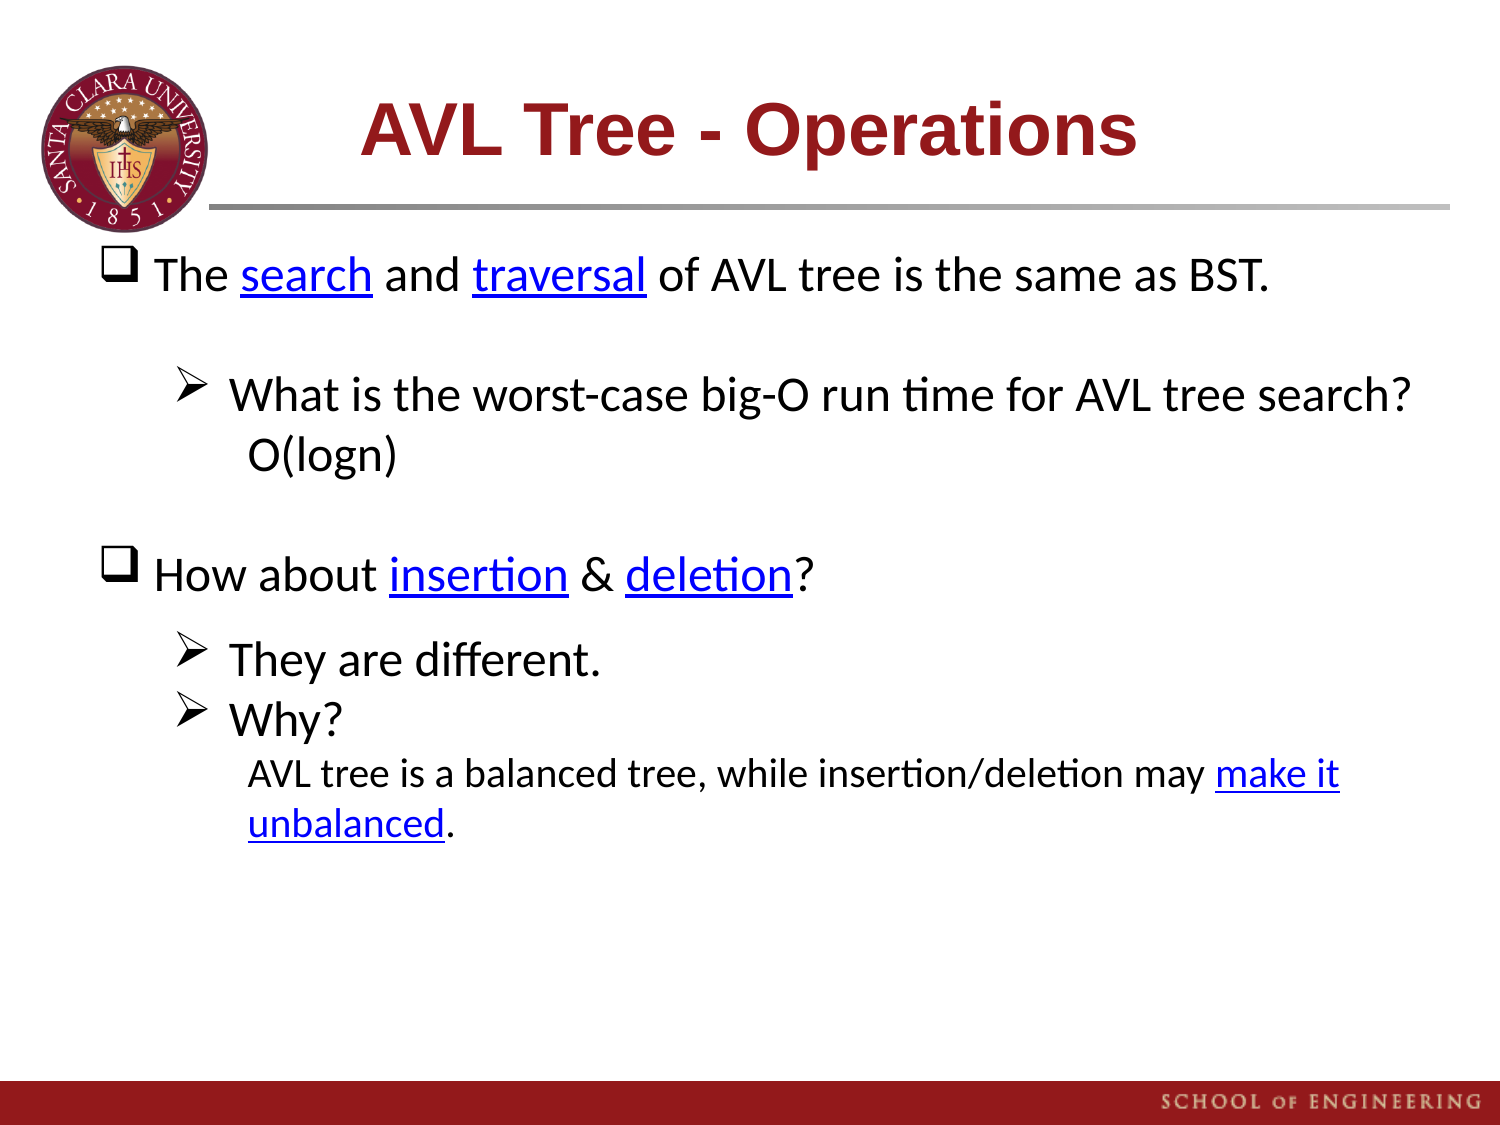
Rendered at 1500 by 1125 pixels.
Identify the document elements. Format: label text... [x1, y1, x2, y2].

text_box The search and traversal of AVL tree is the same as BST. What is the worst-case big-O run time for AVL tree search? O(logn) How about insertion & deletion? They are different. Why? AVL tree is a balanced tree, while insertion/deletion may make it unbalanced. [82, 233, 1447, 899]
title AVL Tree - Operations [75, 45, 1425, 205]
picture [37, 63, 209, 235]
picture [1149, 1091, 1489, 1115]
